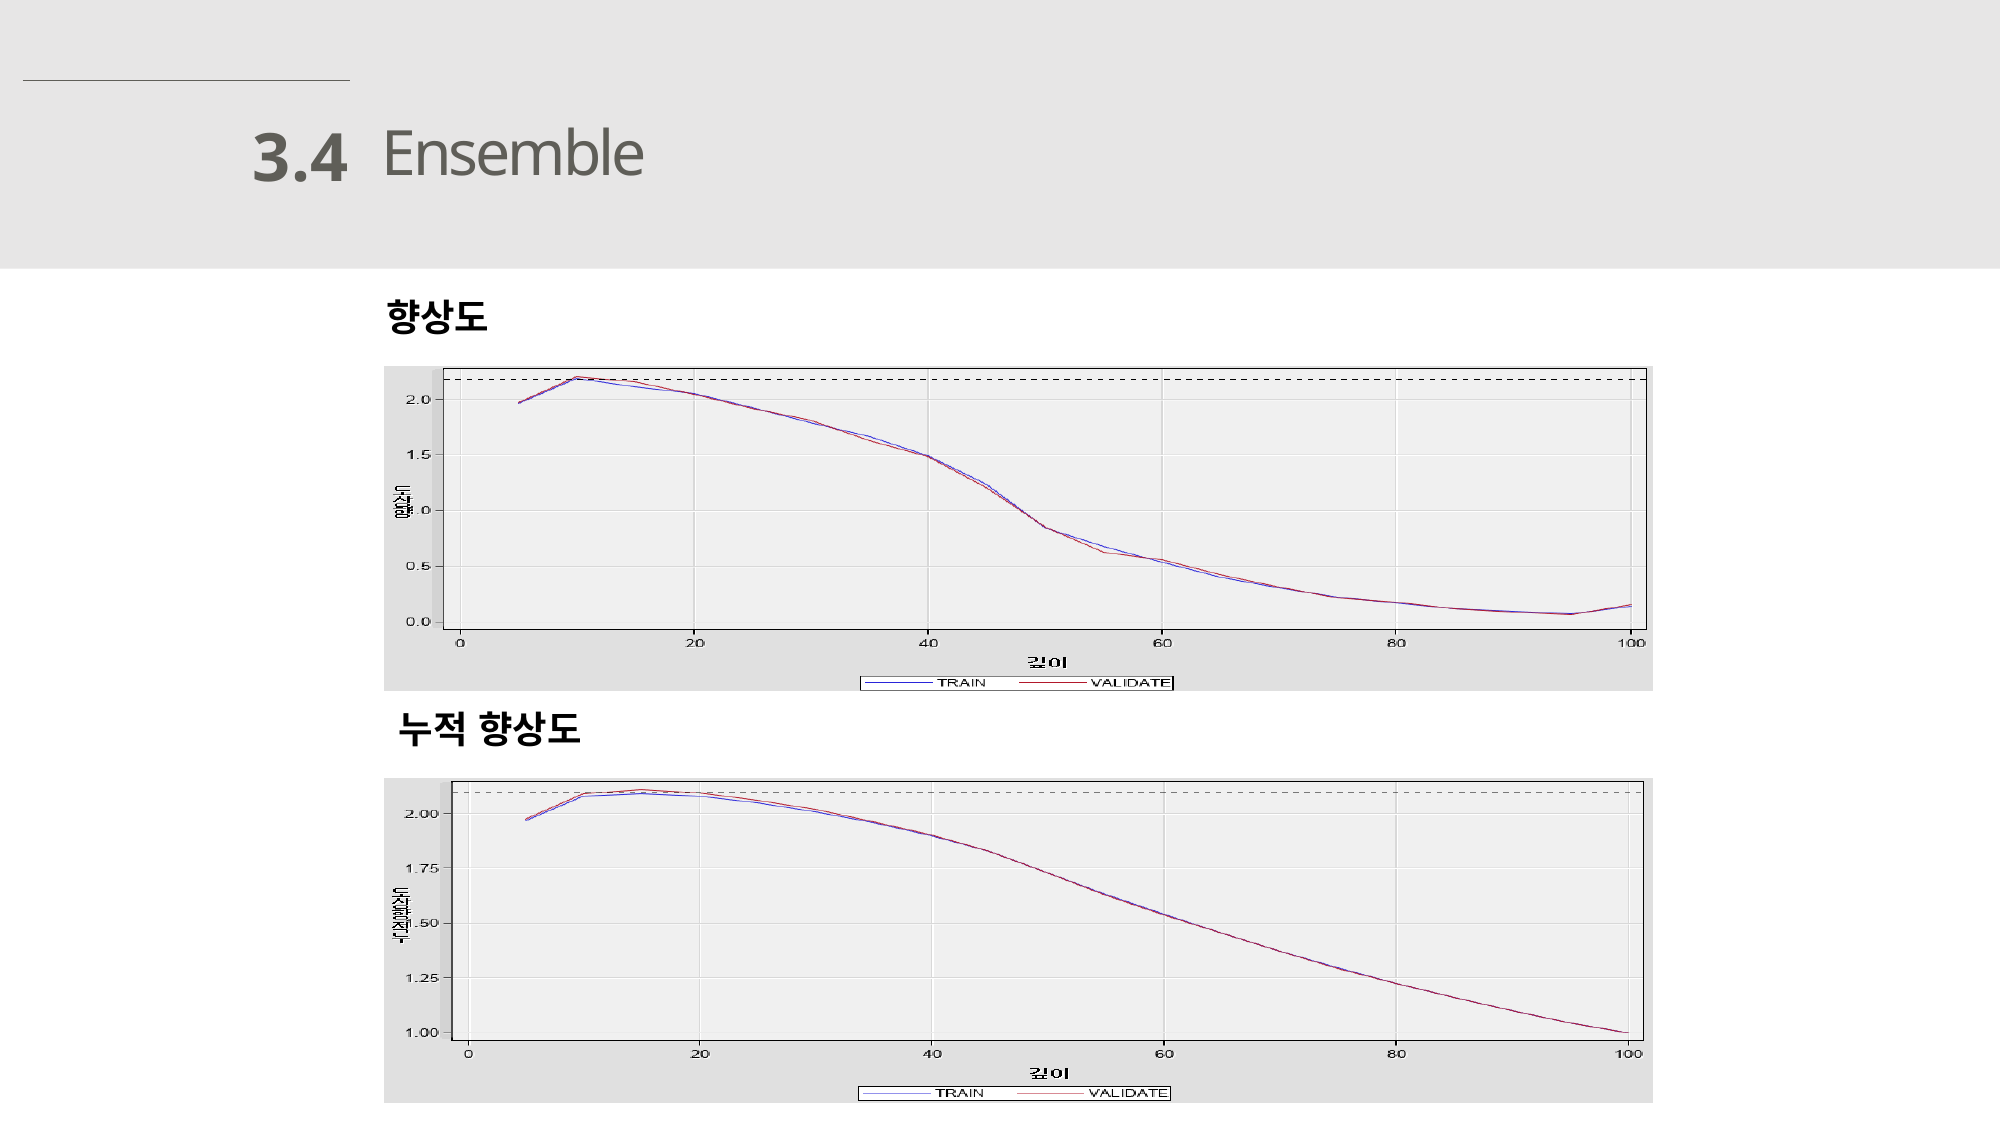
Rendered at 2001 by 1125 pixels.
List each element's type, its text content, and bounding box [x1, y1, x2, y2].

picture [384, 778, 1653, 1103]
picture [384, 366, 1653, 691]
text_box Ensemble [366, 105, 662, 196]
text_box [0, 0, 2000, 270]
text_box 3.4 [237, 106, 364, 202]
text_box 누적 향상도 [384, 698, 619, 759]
text_box 향상도 [371, 286, 1474, 347]
